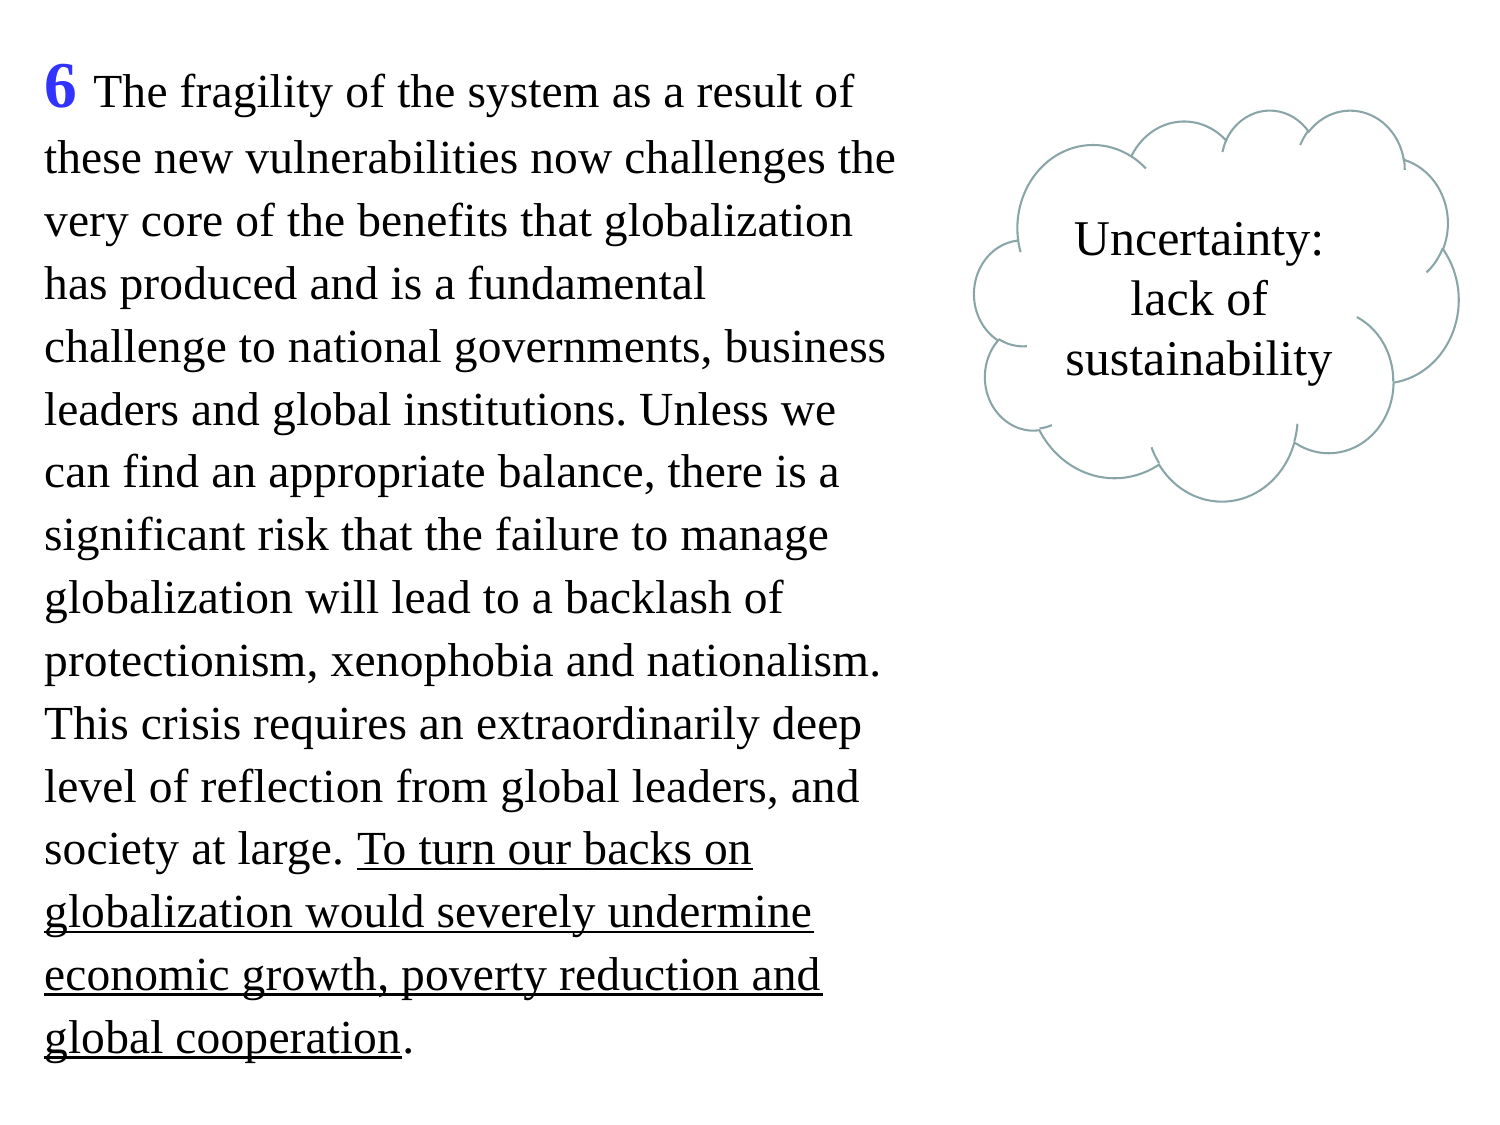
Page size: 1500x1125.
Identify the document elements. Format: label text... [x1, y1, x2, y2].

list 6 The fragility of the system as a result of these new vulnerabilities now challenges the very core of the benefits that globalization has produced and is a fundamental challenge to national governments, business leaders and global institutions. Unless we can find an appropriate balance, there is a significant risk that the failure to manage globalization will lead to a backlash of protectionism, xenophobia and nationalism. This crisis requires an extraordinarily deep level of reflection from global leaders, and society at large. To turn our backs on globalization would severely undermine economic growth, poverty reduction and global cooperation. [29, 26, 917, 1119]
text_box Uncertainty: lack of sustainability [972, 109, 1460, 503]
